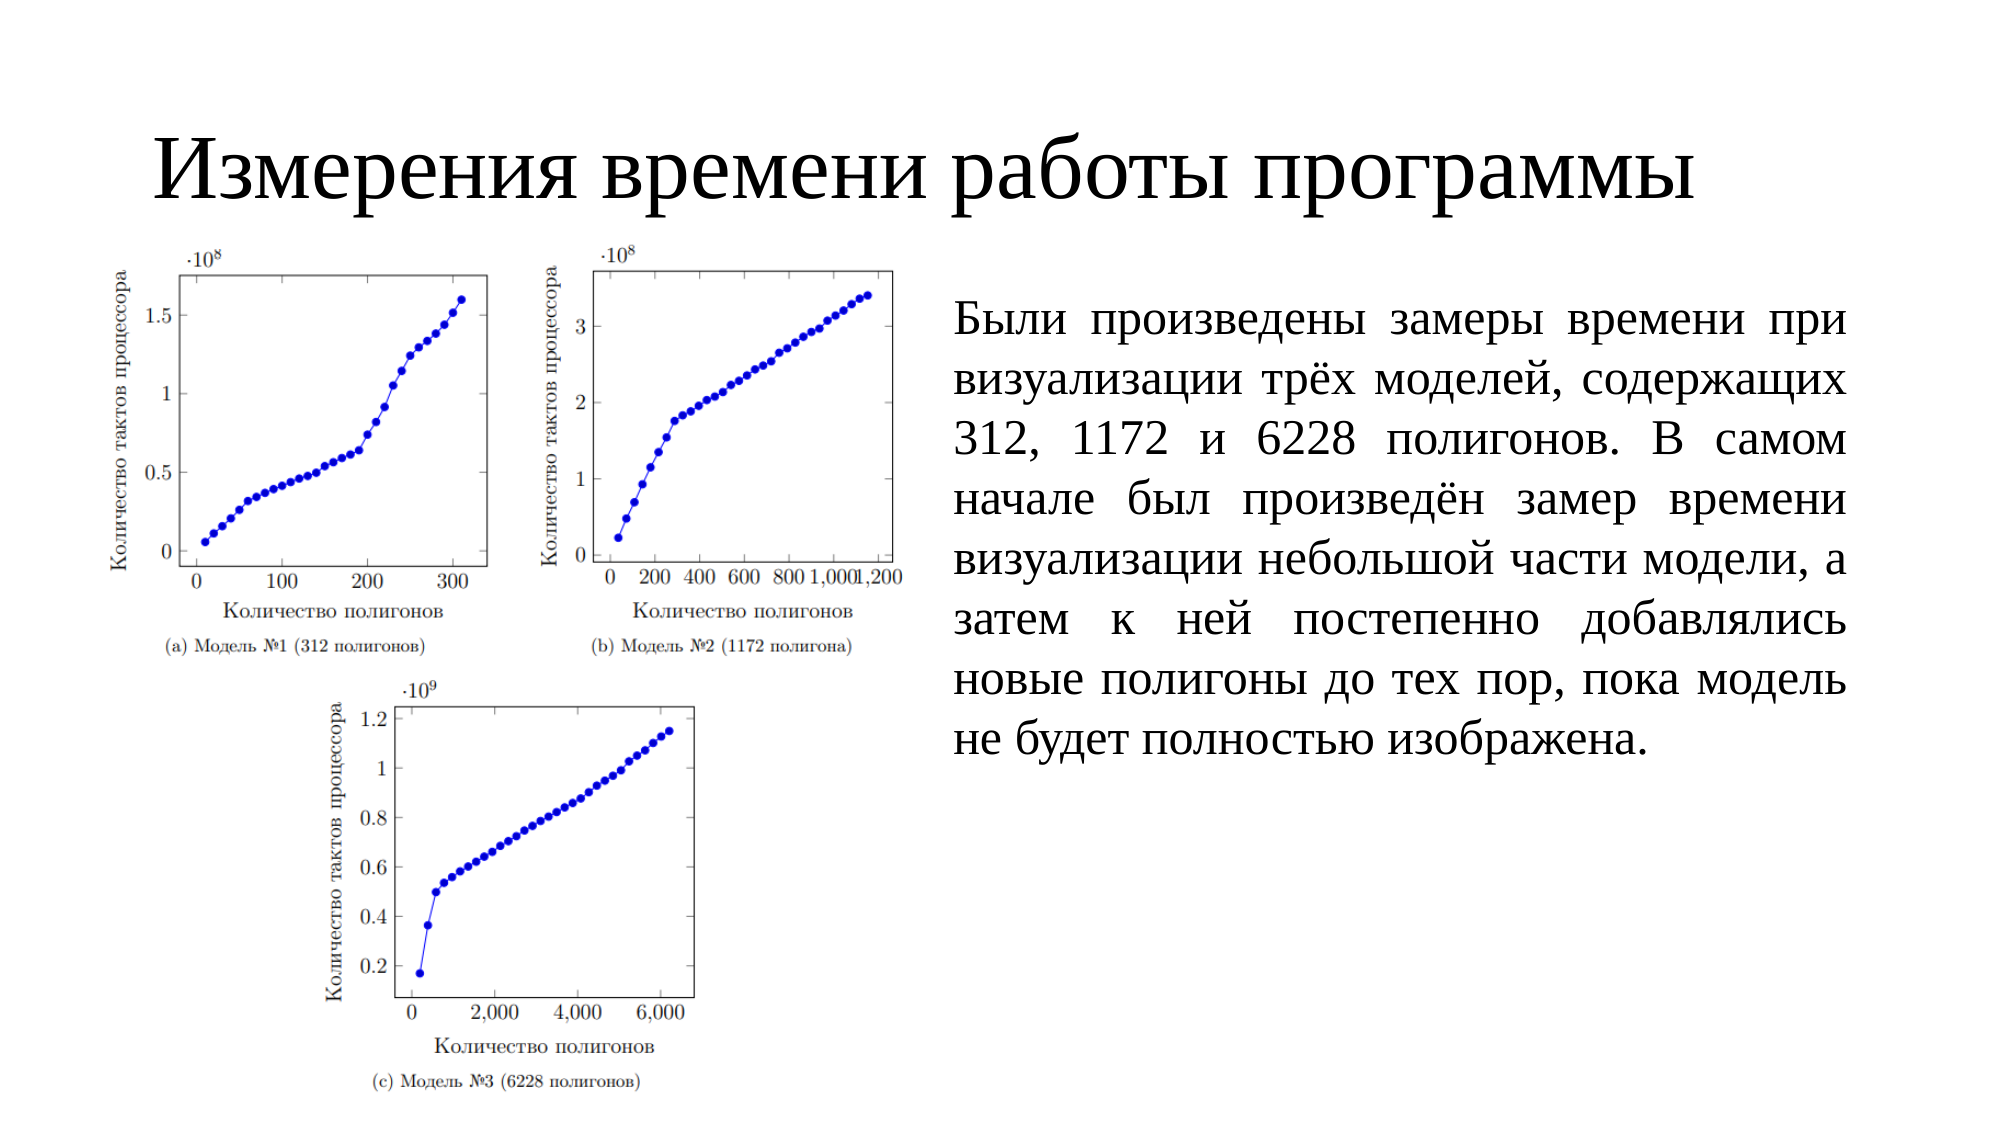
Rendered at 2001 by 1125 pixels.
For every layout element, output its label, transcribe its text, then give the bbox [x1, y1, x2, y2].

text_box Были произведены замеры времени при визуализации трёх моделей, содержащих 312, 1172 и 6228 полигонов. В самом начале был произведён замер времени визуализации небольшой части модели, а затем к ней постепенно добавлялись новые полигоны до тех пор, пока модель не будет полностью изображена. [1005, 277, 1863, 772]
picture [71, 225, 1005, 1099]
title Измерения времени работы программы [137, 59, 1863, 277]
